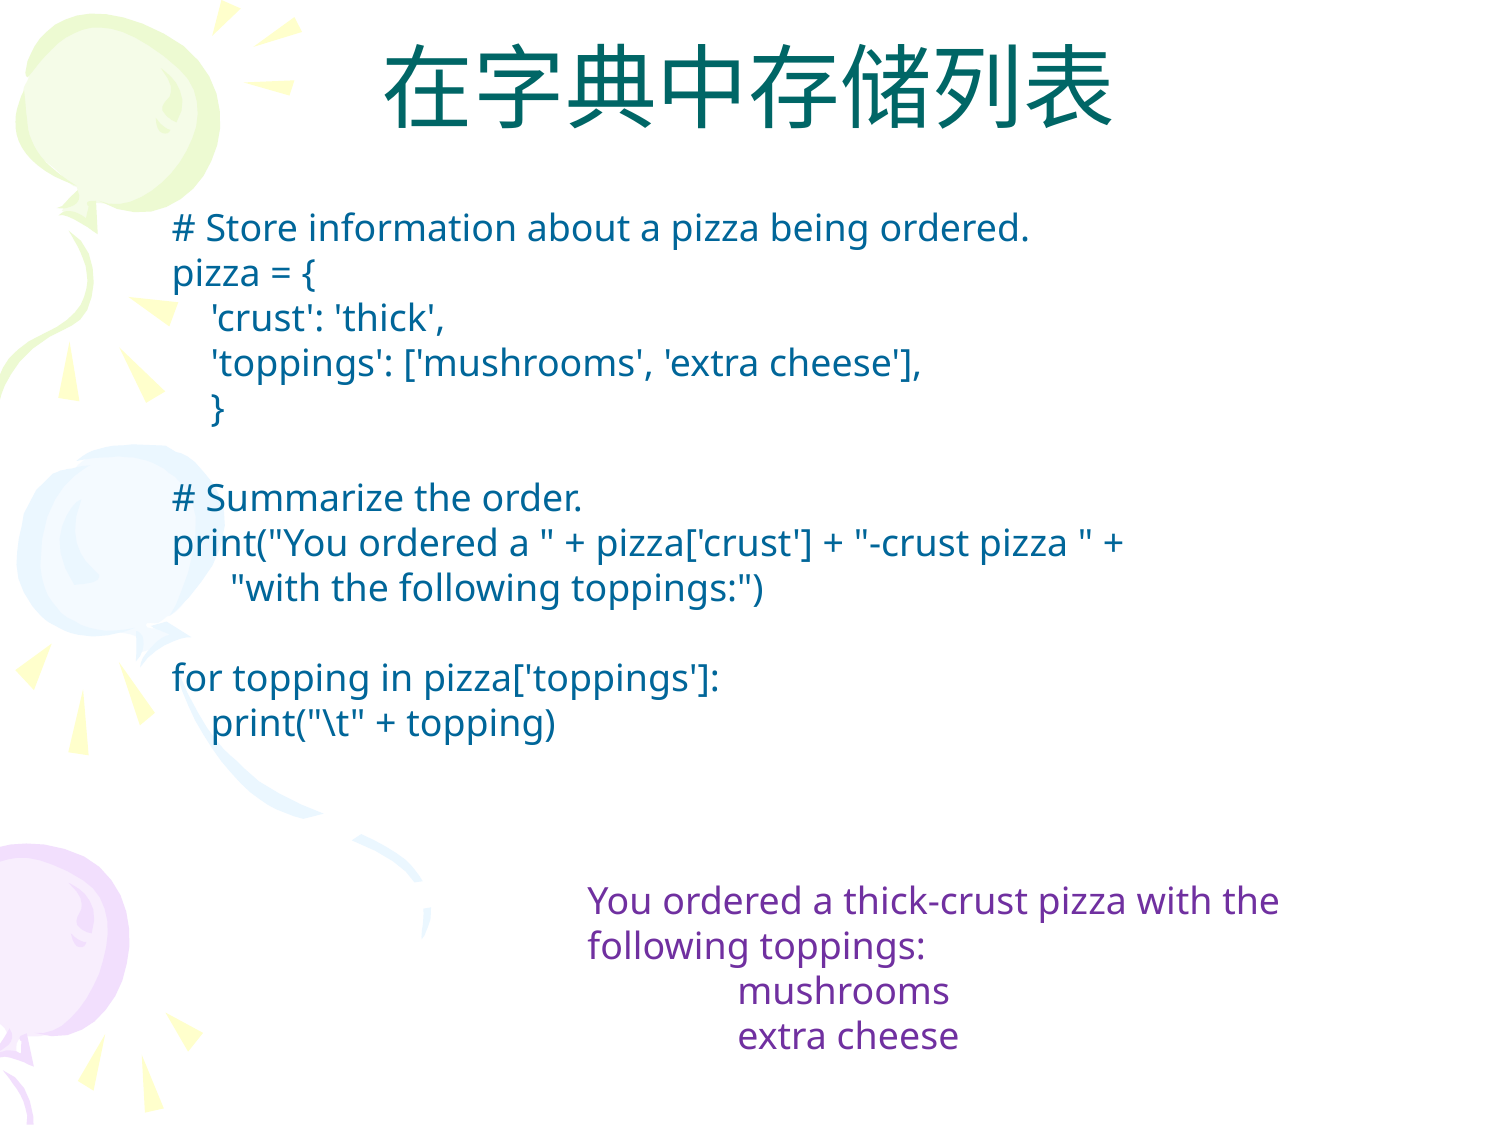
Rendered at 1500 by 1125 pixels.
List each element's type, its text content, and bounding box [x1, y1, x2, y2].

text_box You ordered a thick-crust pizza with the following toppings: mushrooms extra cheese [572, 869, 1323, 1065]
title 在字典中存储列表 [72, 16, 1426, 150]
text_box # Store information about a pizza being ordered. pizza = { 'crust': 'thick', 'toppings': ['mushrooms', 'extra cheese'], } # Summarize the order. print("You ordered a " + pizza['crust'] + "-crust pizza " + "with the following toppings:") for topping in pizza['toppings']: print("\t" + topping) [156, 196, 1323, 752]
